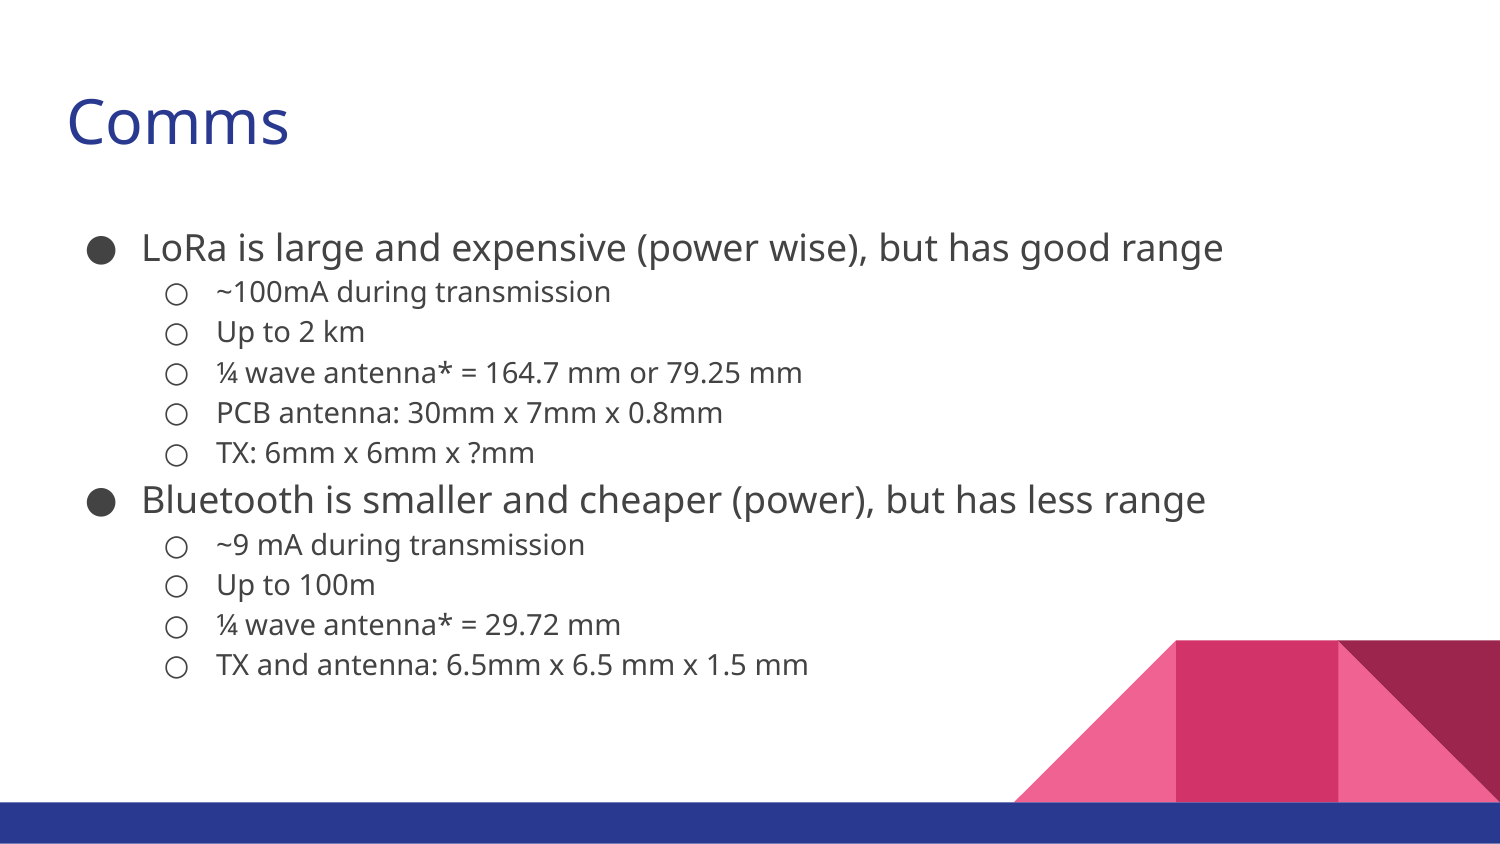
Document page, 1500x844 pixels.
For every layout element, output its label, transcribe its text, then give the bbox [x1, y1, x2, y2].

list LoRa is large and expensive (power wise), but has good range ~100mA during transmission Up to 2 km ¼ wave antenna* = 164.7 mm or 79.25 mm PCB antenna: 30mm x 7mm x 0.8mm TX: 6mm x 6mm x ?mm Bluetooth is smaller and cheaper (power), but has less range ~9 mA during transmission Up to 100m ¼ wave antenna* = 29.72 mm TX and antenna: 6.5mm x 6.5 mm x 1.5 mm [51, 201, 1449, 750]
title Comms [51, 67, 1449, 167]
